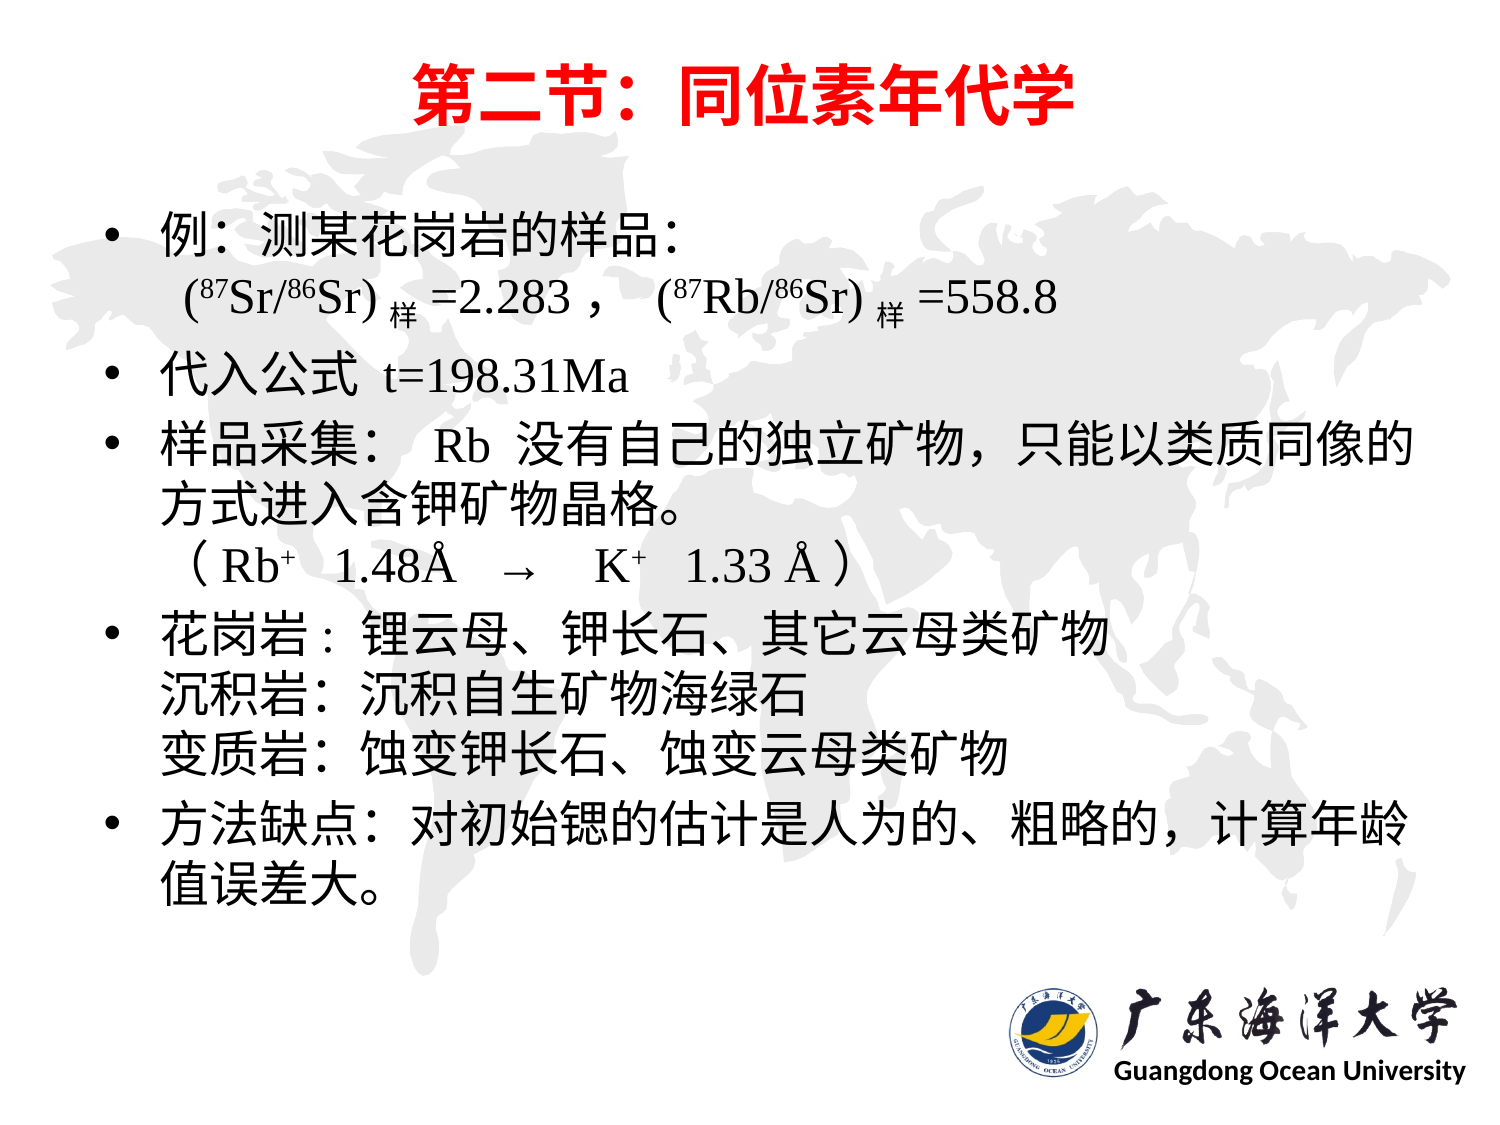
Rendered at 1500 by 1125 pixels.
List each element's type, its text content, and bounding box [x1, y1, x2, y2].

picture [1008, 972, 1500, 1078]
title 第二节：同位素年代学 [76, 0, 1427, 188]
list 例：测某花岗岩的样品： (87Sr/86Sr)样=2.283， (87Rb/86Sr)样=558.8 代入公式 t=198.31Ma 样品采集： Rb 没有自己的独立矿物，只能以类质同像的方式进入含钾矿物晶格。 （Rb+ 1.48Å → K+ 1.33 Å） 花岗岩: 锂云母、钾长石、其它云母类矿物 沉积岩：沉积自生矿物海绿石 变质岩：蚀变钾长石、蚀变云母类矿物 方法缺点：对初始锶的估计是人为的、粗略的，计算年龄值误差大。 [88, 196, 1439, 1024]
